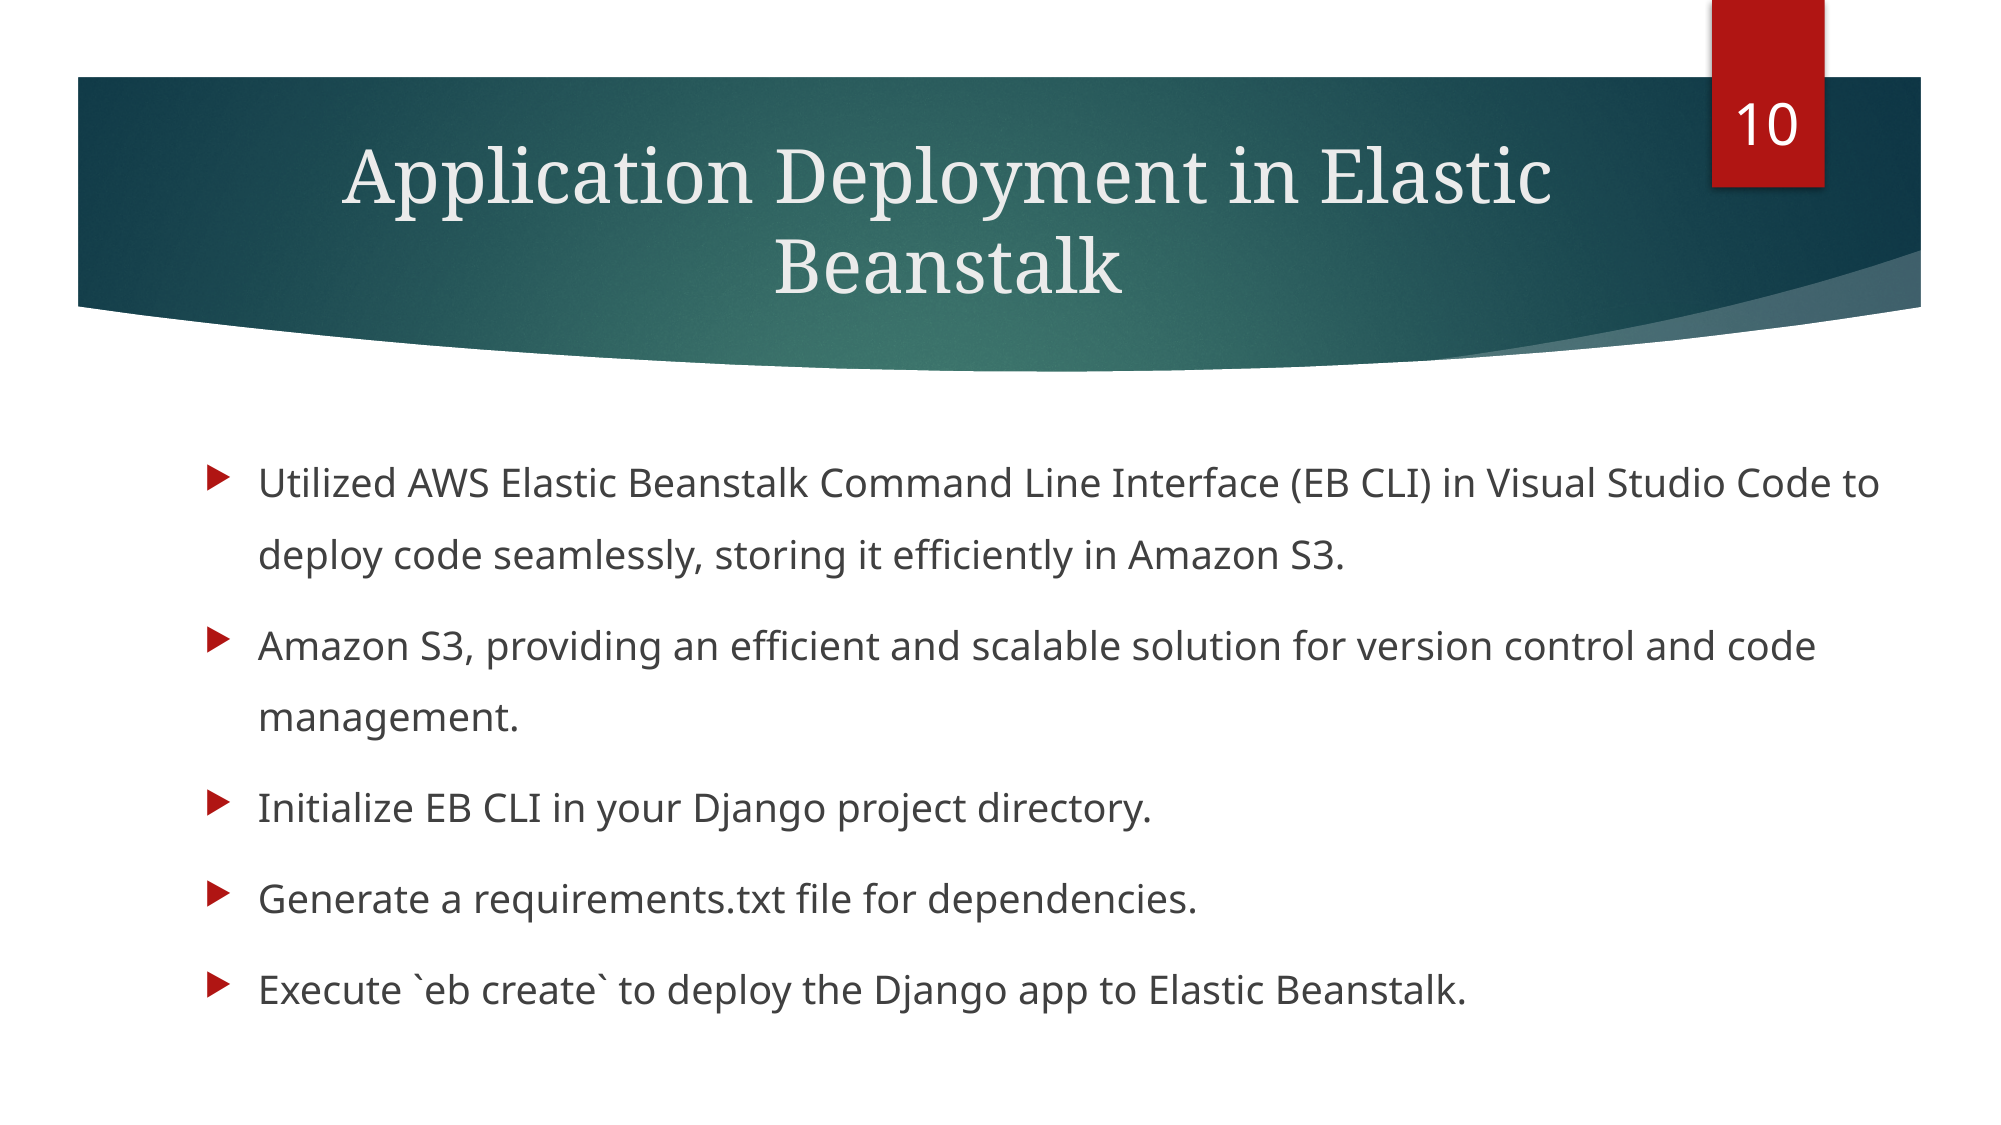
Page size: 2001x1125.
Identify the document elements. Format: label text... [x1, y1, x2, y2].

title Application Deployment in Elastic Beanstalk [189, 159, 1708, 278]
list Utilized AWS Elastic Beanstalk Command Line Interface (EB CLI) in Visual Studio Code to deploy code seamlessly, storing it efficiently in Amazon S3. Amazon S3, providing an efficient and scalable solution for version control and code management. Initialize EB CLI in your Django project directory. Generate a requirements.txt file for dependencies. Execute `eb create` to deploy the Django app to Elastic Beanstalk. [189, 427, 1899, 1023]
slide_number 10 [1698, 48, 1836, 175]
